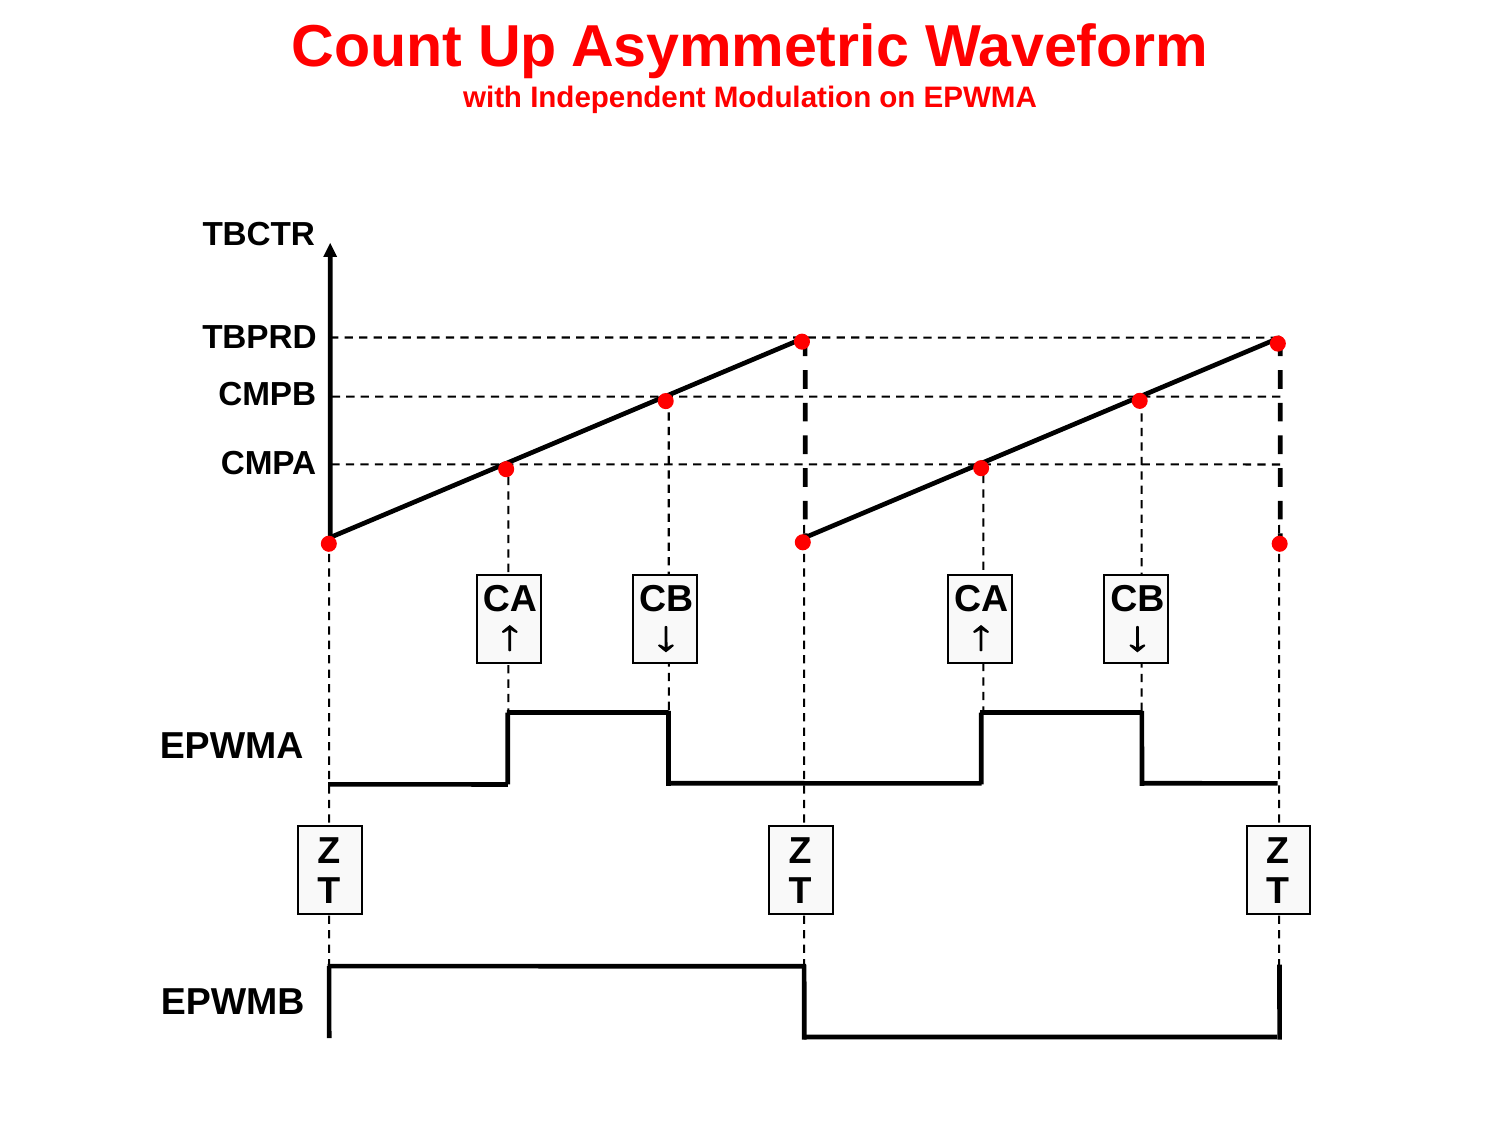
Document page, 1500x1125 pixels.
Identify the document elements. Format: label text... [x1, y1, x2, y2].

title Count Up Asymmetric Waveform with Independent Modulation on EPWMA [0, 0, 1500, 122]
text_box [144, 212, 1311, 1040]
